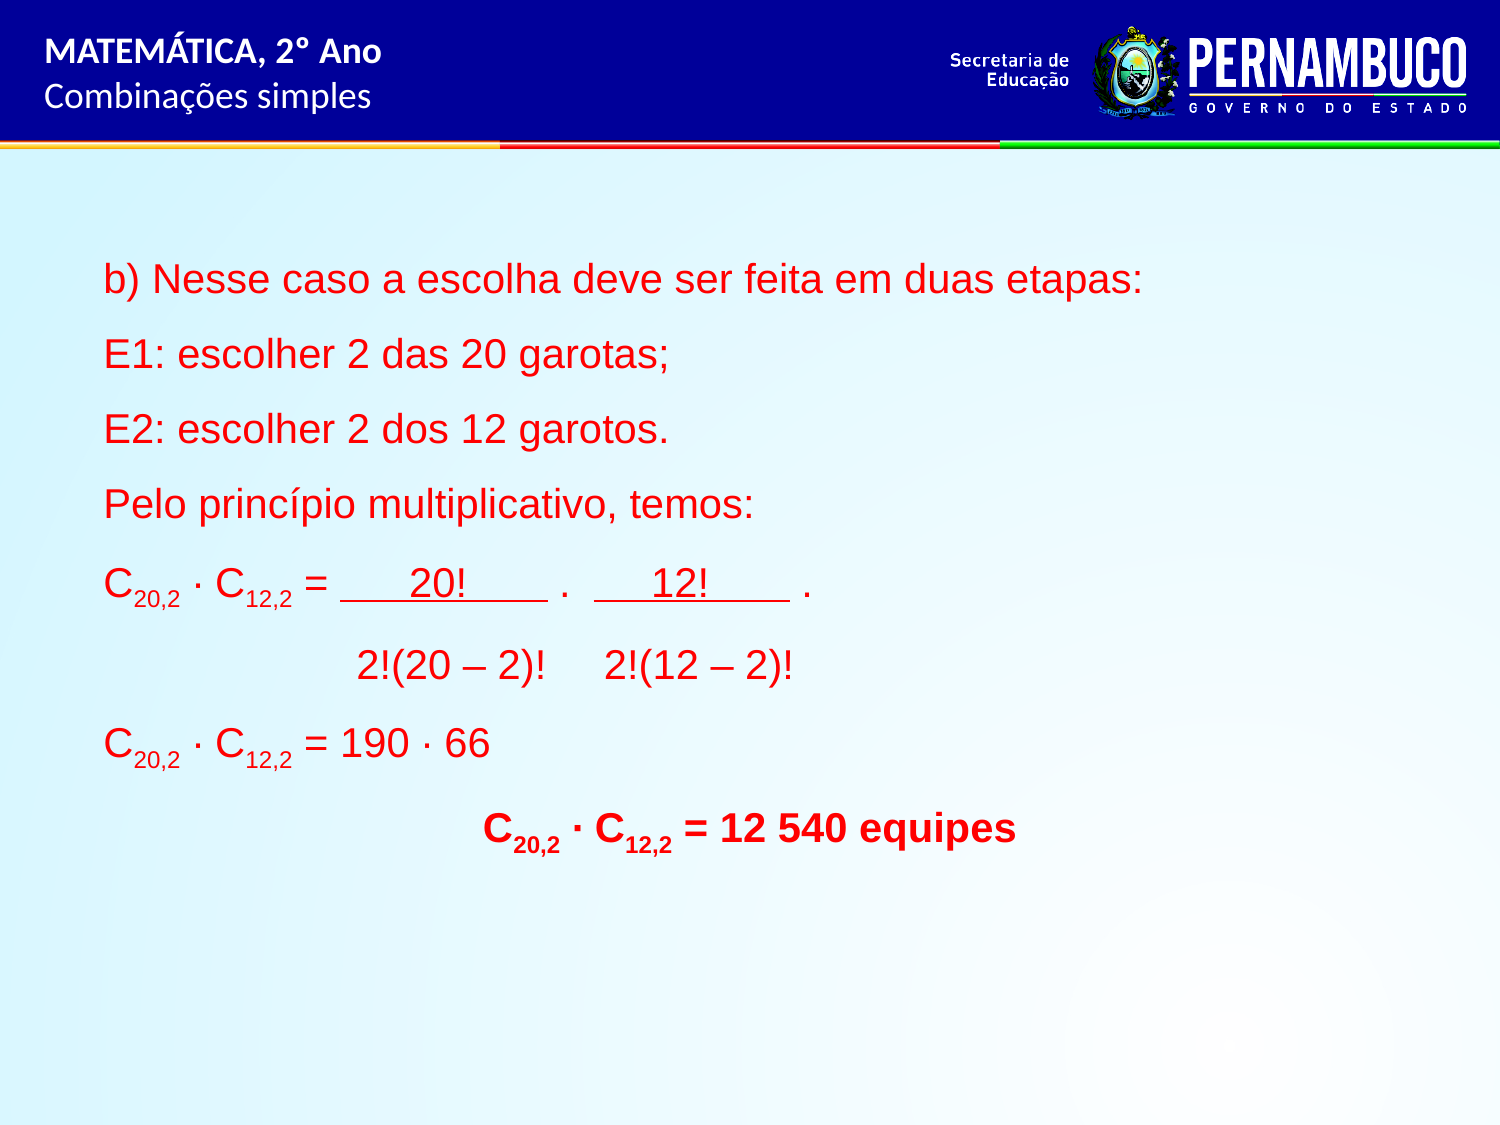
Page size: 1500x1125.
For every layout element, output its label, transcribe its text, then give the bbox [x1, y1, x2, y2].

text_box b) Nesse caso a escolha deve ser feita em duas etapas: E1: escolher 2 das 20 garotas; E2: escolher 2 dos 12 garotos. Pelo princípio multiplicativo, temos: C20,2 ∙ C12,2 = 20! . 12! . 2!(20 – 2)! 2!(12 – 2)! C20,2 ∙ C12,2 = 190 ∙ 66 C20,2 ∙ C12,2 = 12 540 equipes [88, 219, 1412, 866]
text_box MATEMÁTICA, 2º Ano Combinações simples [29, 18, 1022, 124]
picture [0, 0, 1500, 1125]
